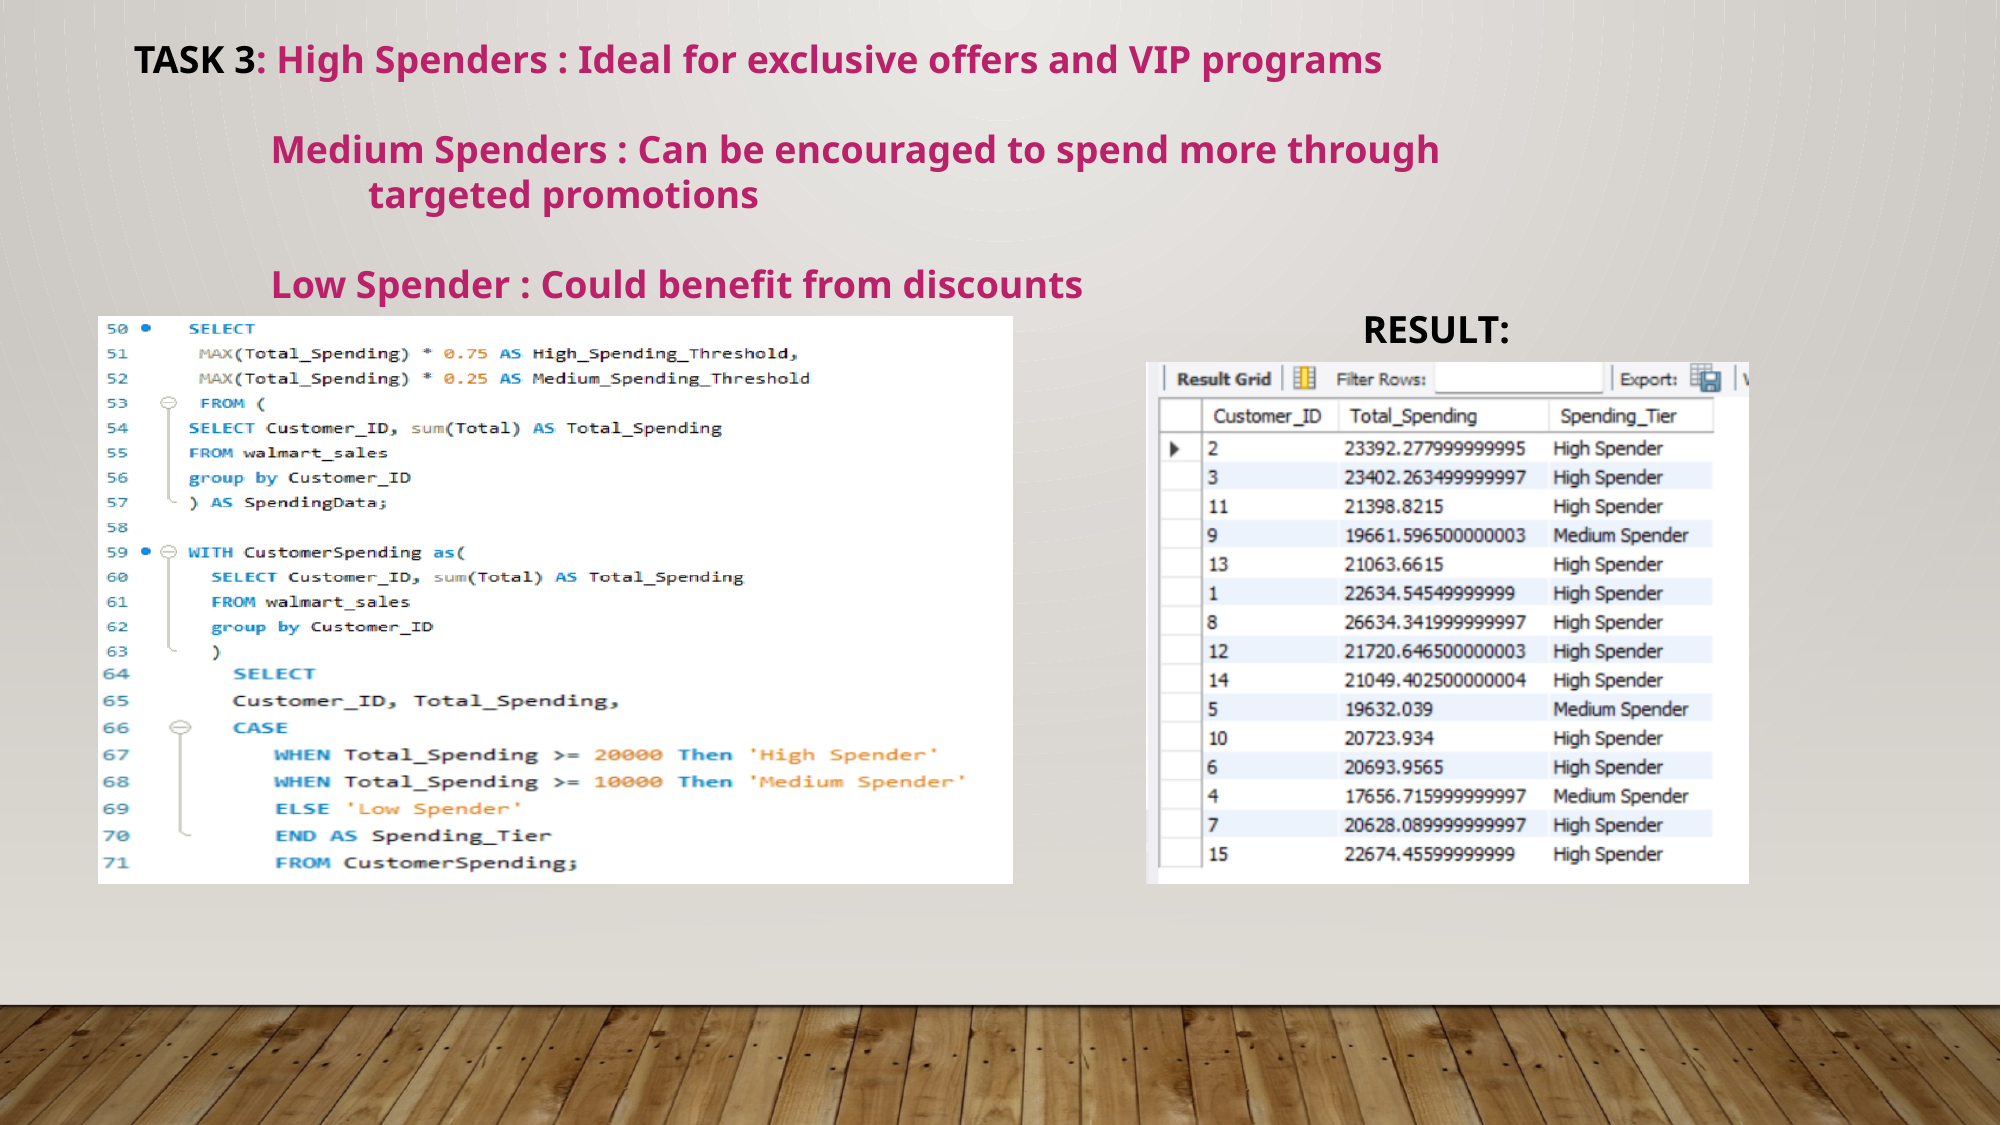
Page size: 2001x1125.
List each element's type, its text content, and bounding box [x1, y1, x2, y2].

picture [1146, 361, 1749, 885]
picture [0, 1005, 2000, 1125]
picture [98, 316, 1014, 885]
text_box TASK 3: High Spenders : Ideal for exclusive offers and VIP programs Medium Spenders : Can be encouraged to spend more through targeted promotions Low Spender : Could benefit from discounts RESULT: [119, 28, 1836, 359]
